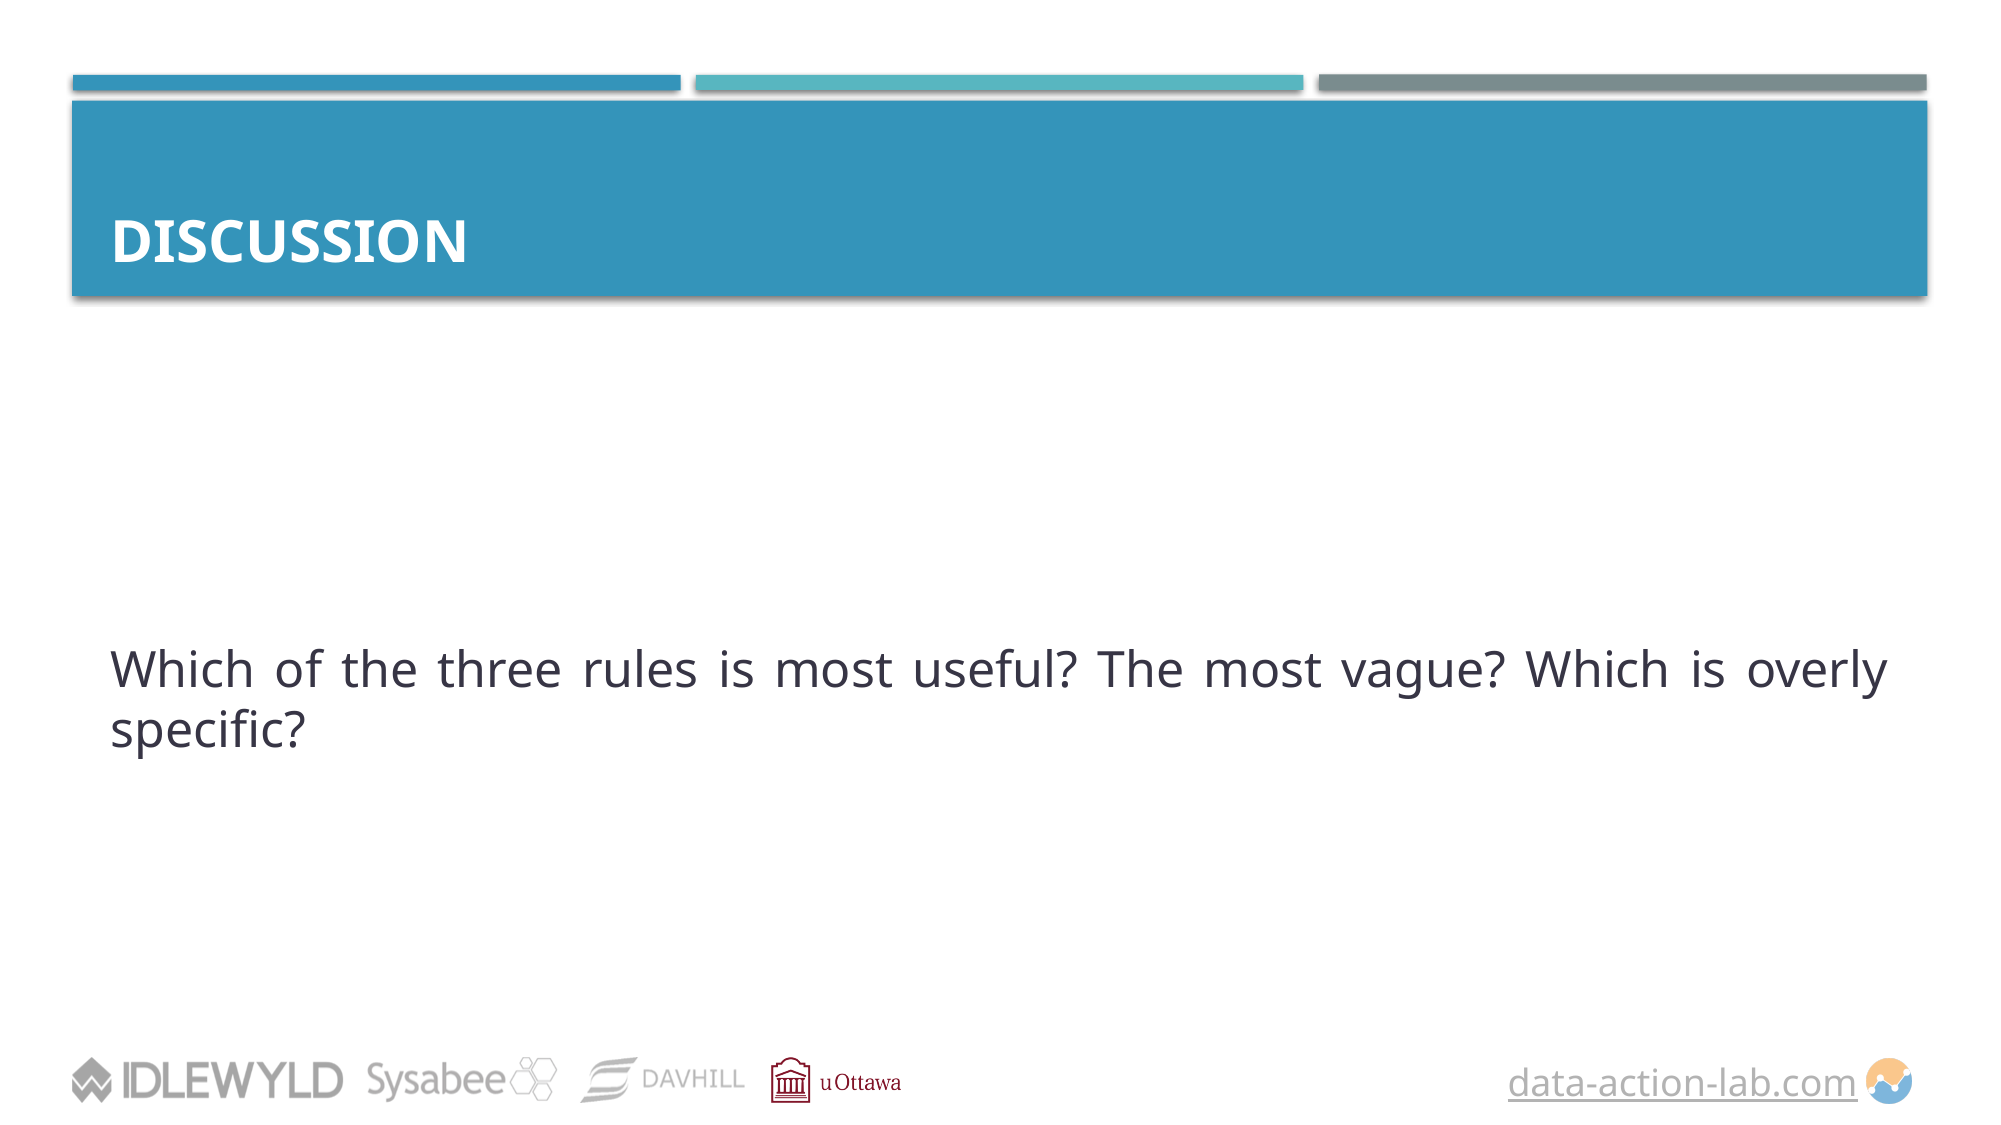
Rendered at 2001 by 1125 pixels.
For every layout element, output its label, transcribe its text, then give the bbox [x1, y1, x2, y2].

picture [771, 1057, 901, 1103]
list Which of the three rules is most useful? The most vague? Which is overly specific? [95, 357, 1905, 1037]
picture [72, 1057, 745, 1103]
title DISCUSSION [95, 115, 1905, 282]
